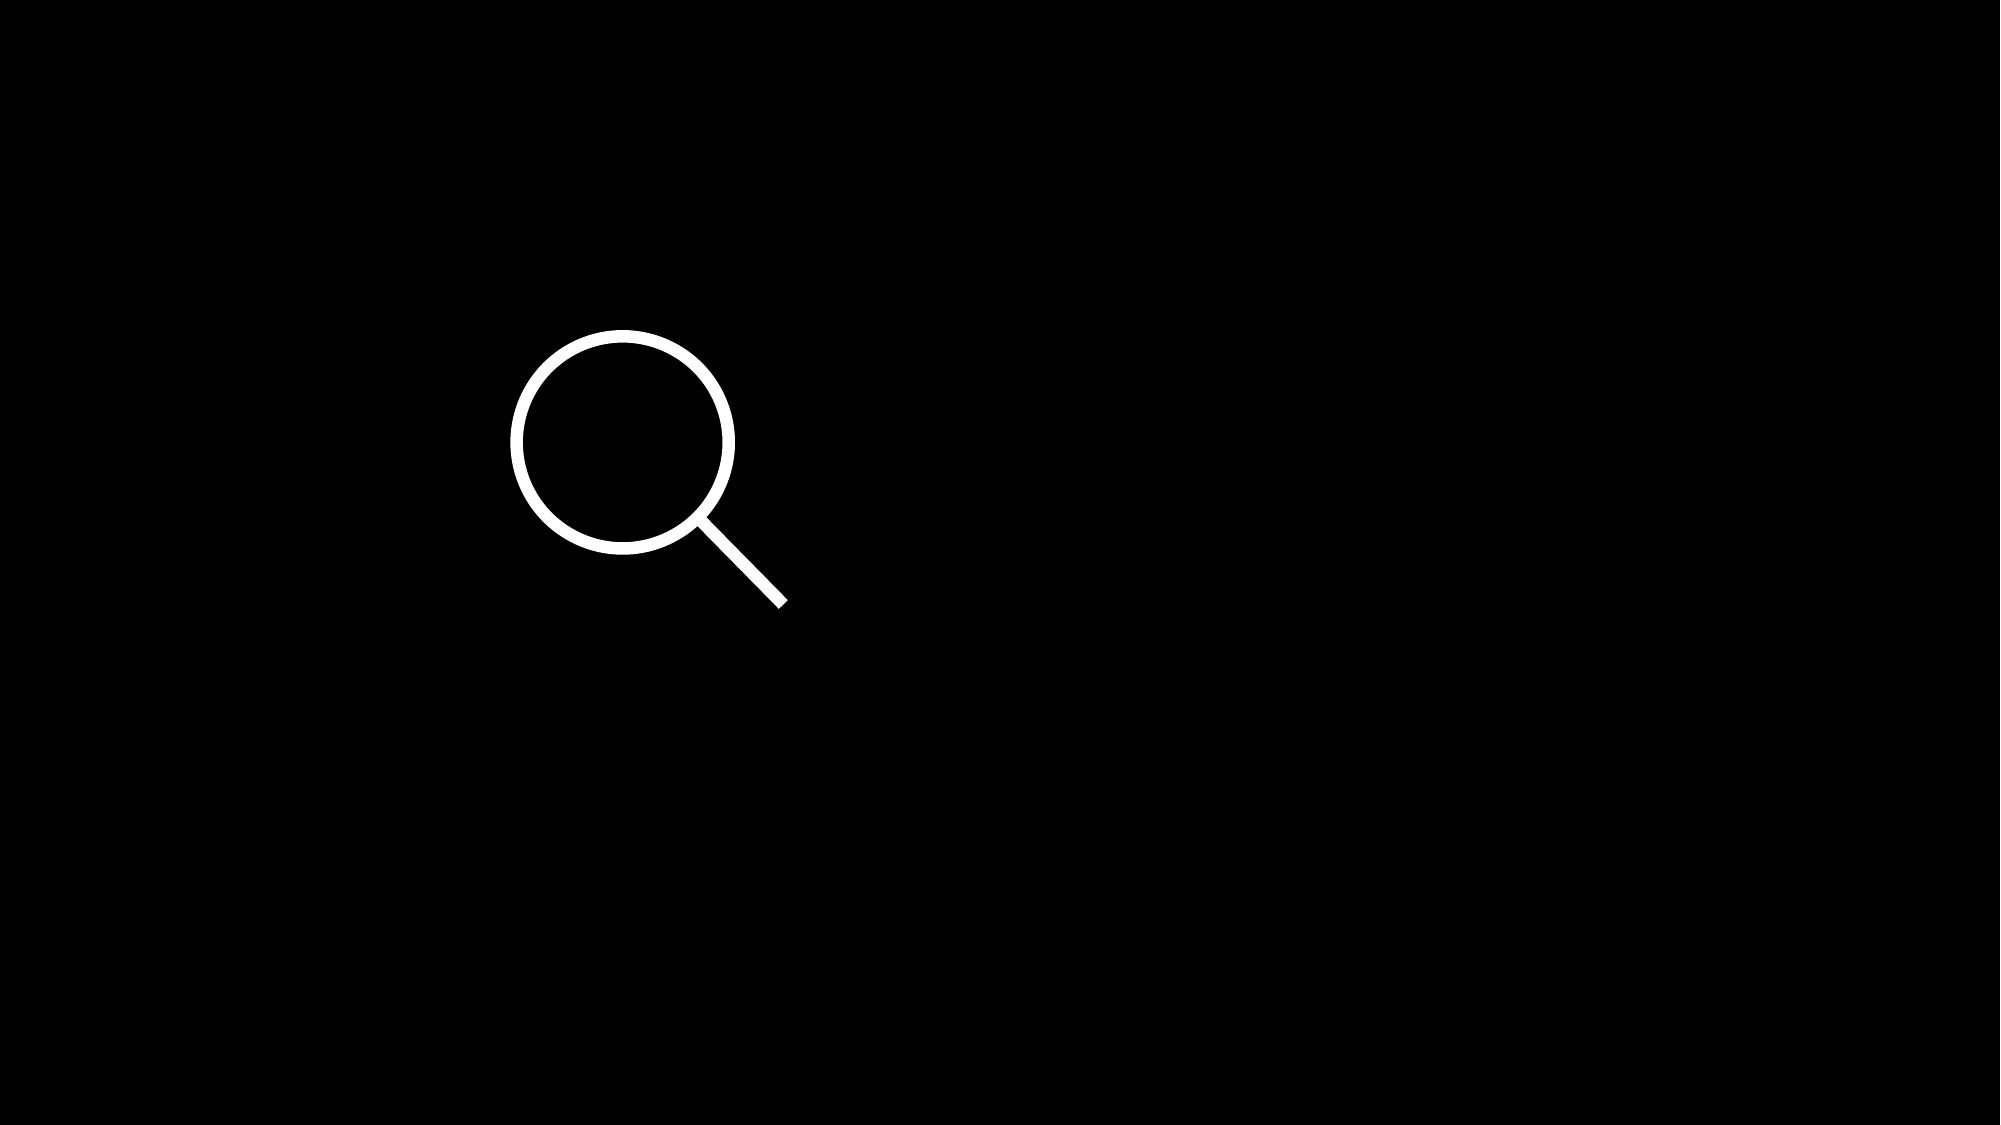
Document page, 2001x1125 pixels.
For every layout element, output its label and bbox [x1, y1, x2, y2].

text_box [697, 516, 784, 606]
text_box [515, 334, 731, 551]
